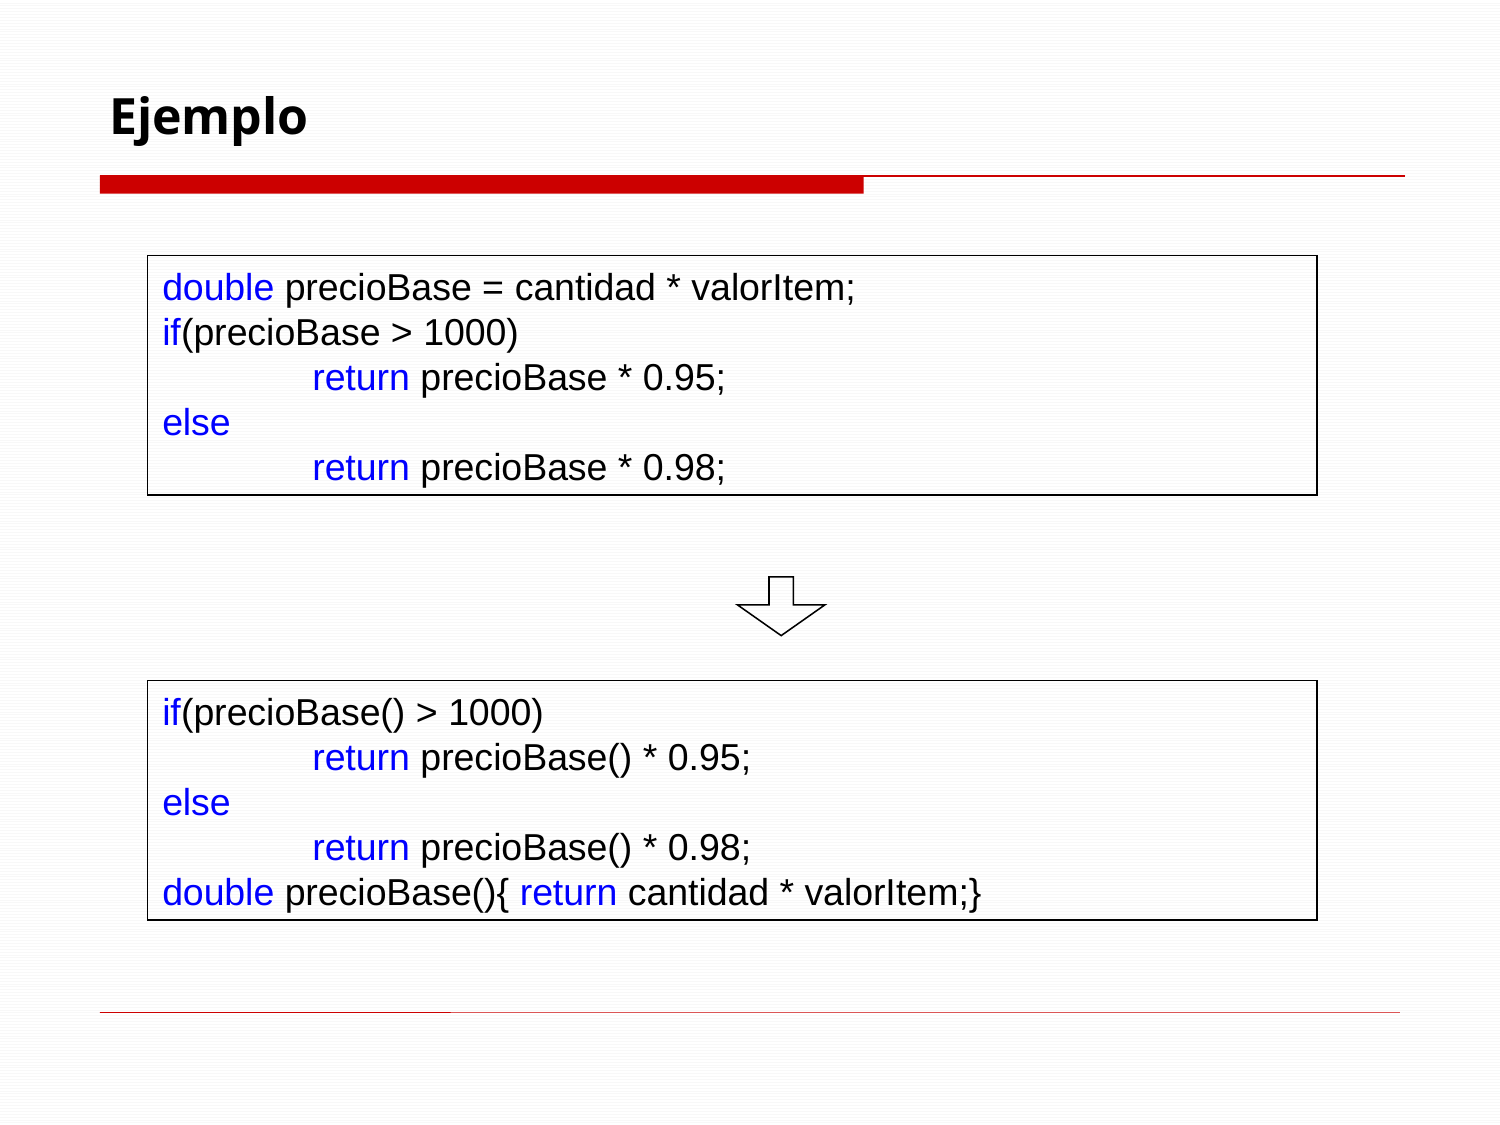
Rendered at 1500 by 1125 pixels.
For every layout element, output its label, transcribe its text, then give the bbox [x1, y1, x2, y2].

text_box double precioBase = cantidad * valorItem; if(precioBase > 1000) return precioBase * 0.95; else return precioBase * 0.98; [147, 255, 1317, 496]
text_box if(precioBase() > 1000) return precioBase() * 0.95; else return precioBase() * 0.98; double precioBase(){ return cantidad * valorItem;} [147, 680, 1317, 921]
title Ejemplo [93, 23, 1407, 153]
text_box [737, 576, 825, 636]
